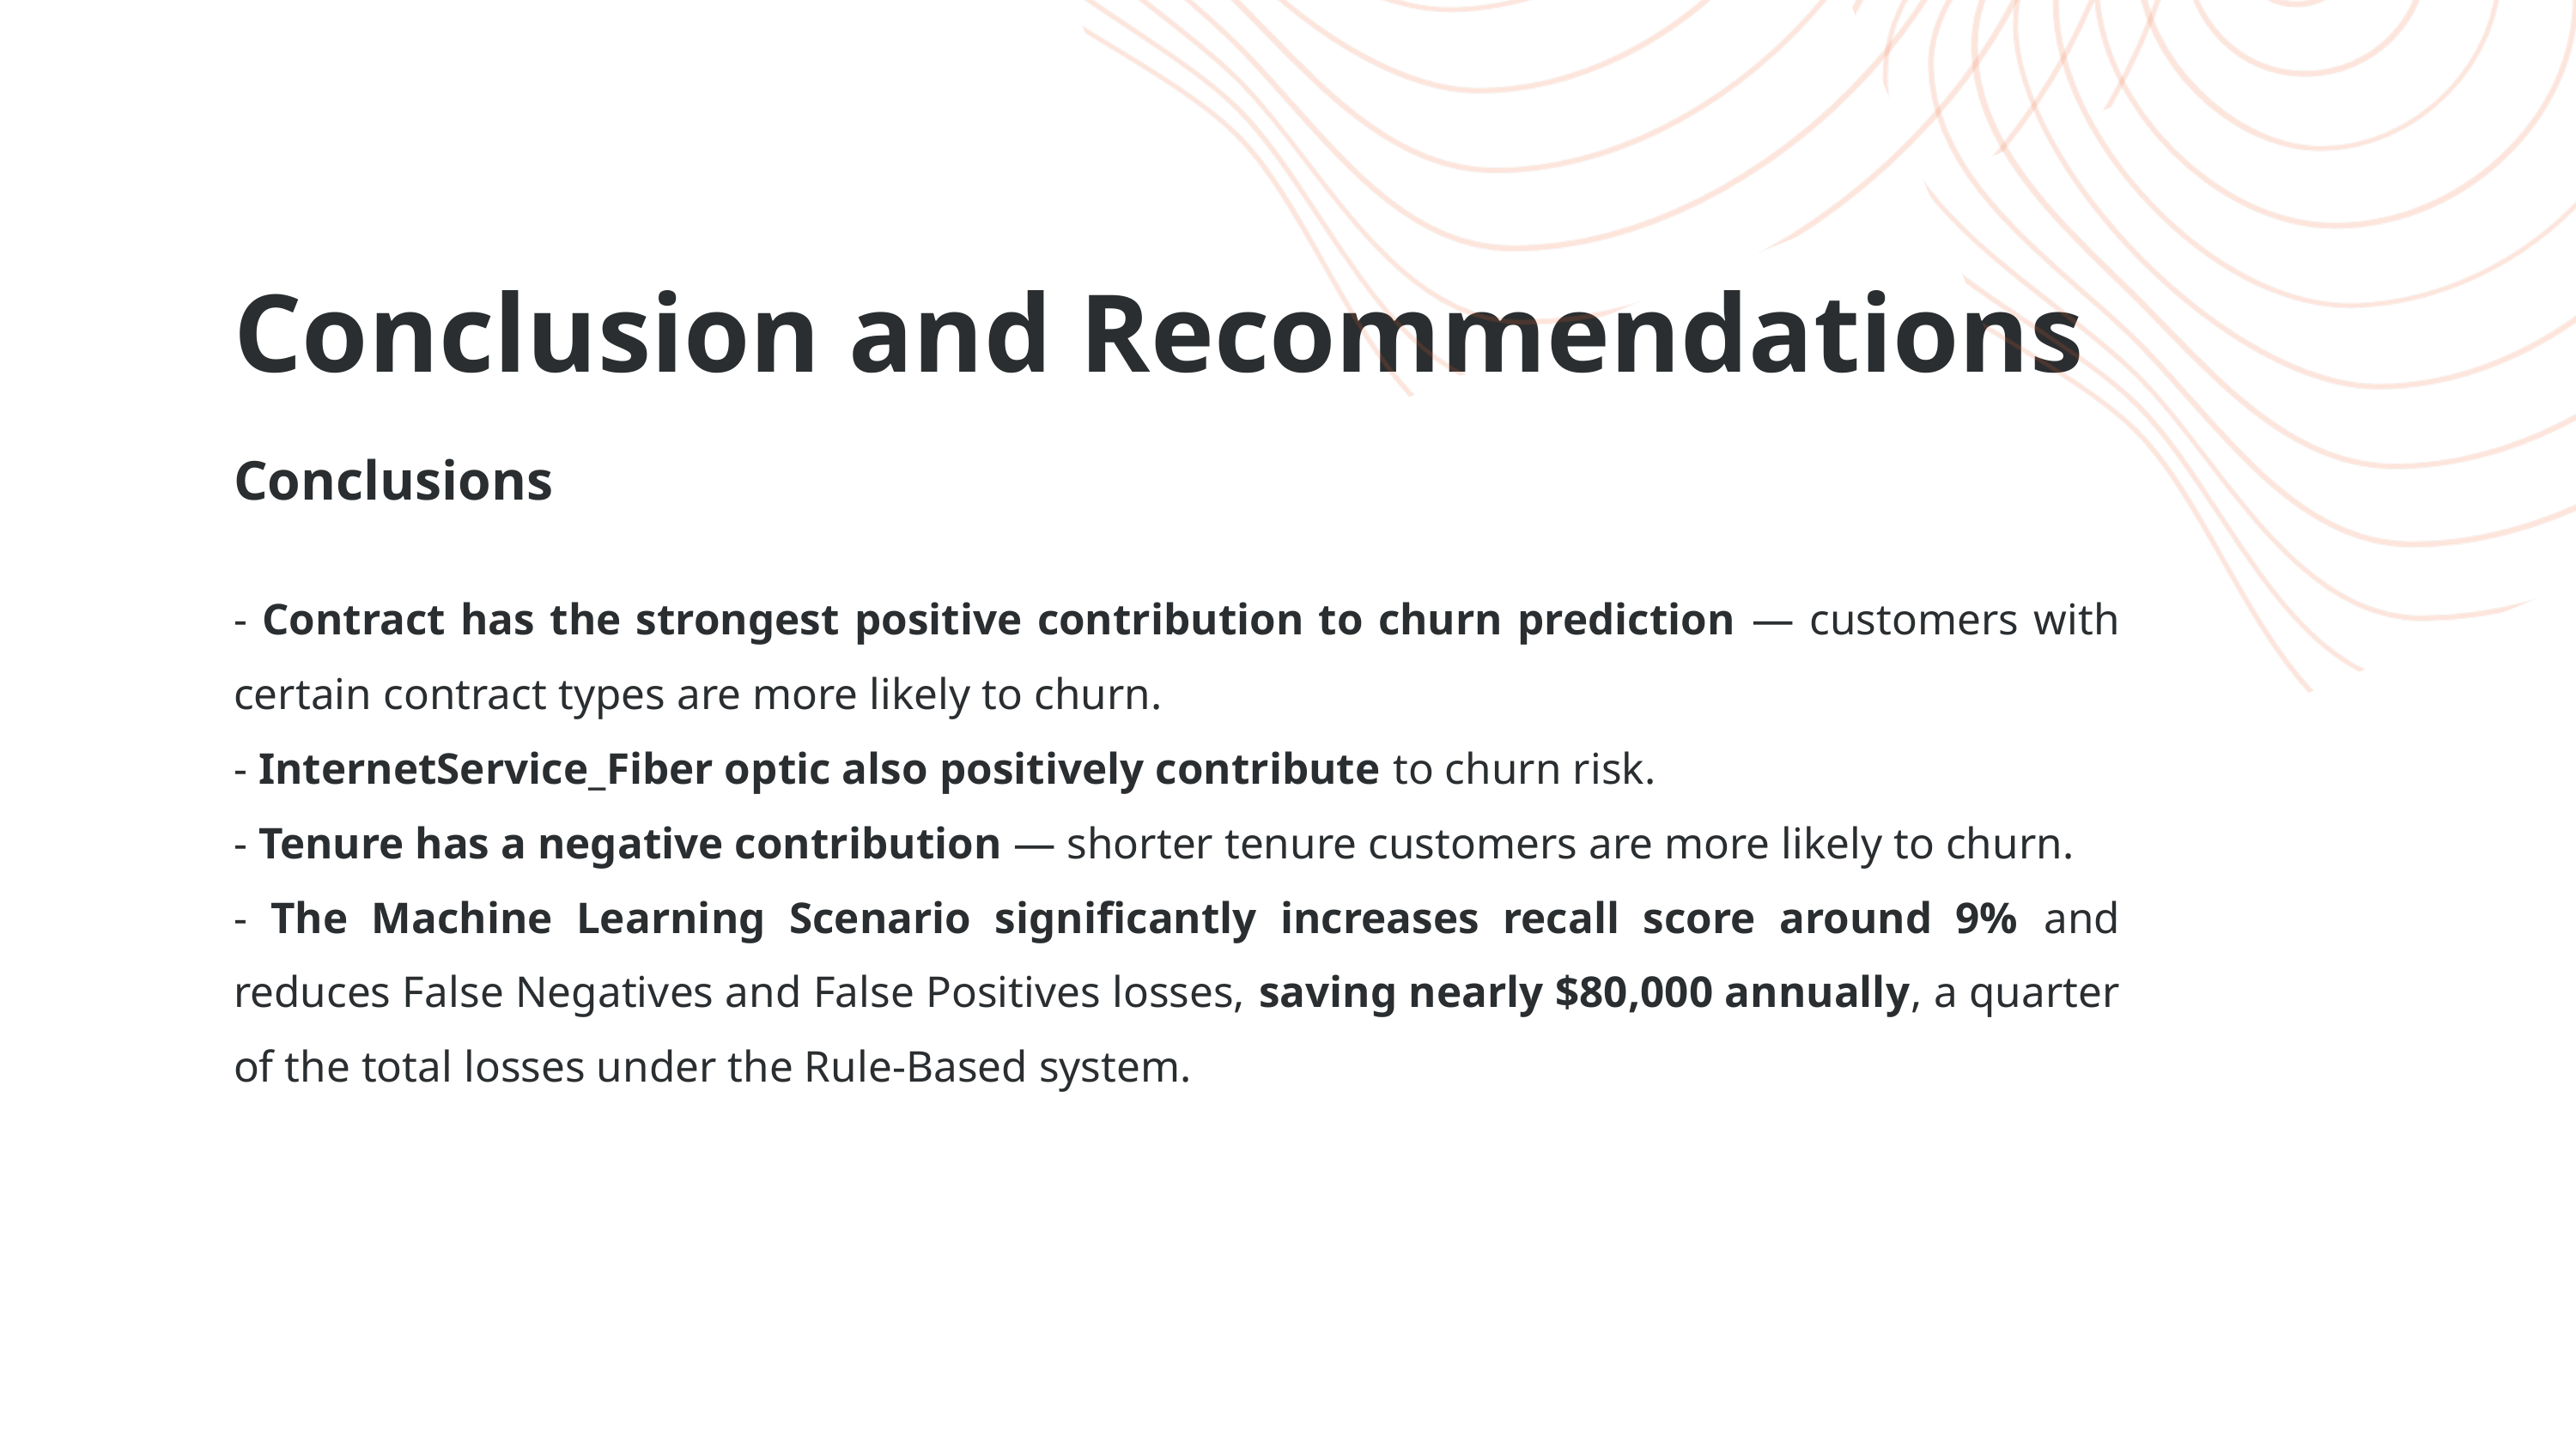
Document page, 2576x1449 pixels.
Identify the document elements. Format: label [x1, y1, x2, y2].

text_box [233, 266, 2121, 1150]
text_box [1072, 0, 2199, 264]
text_box [1925, 0, 2576, 755]
